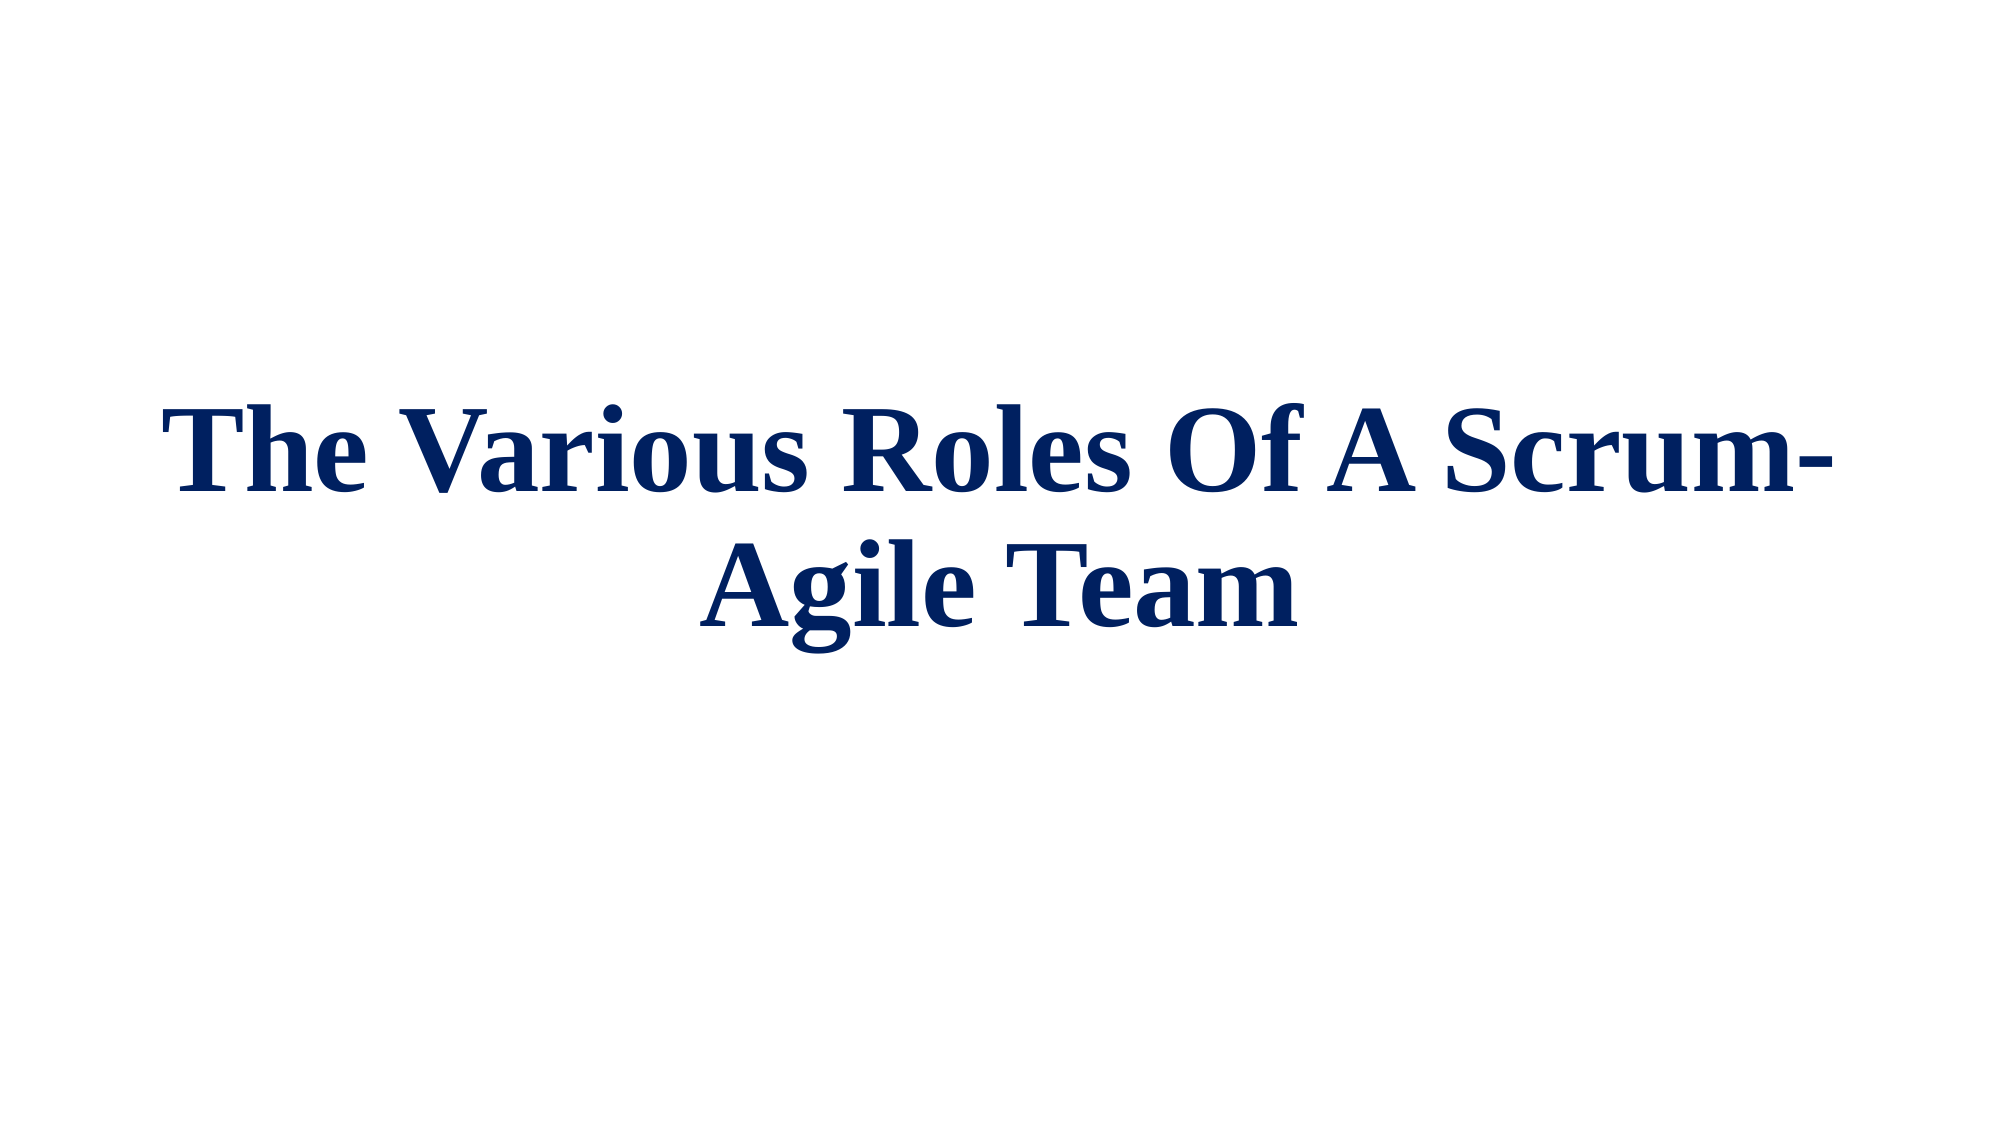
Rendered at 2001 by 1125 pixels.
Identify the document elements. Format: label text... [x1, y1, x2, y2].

title The Various Roles Of A Scrum-Agile Team [137, 144, 1863, 893]
